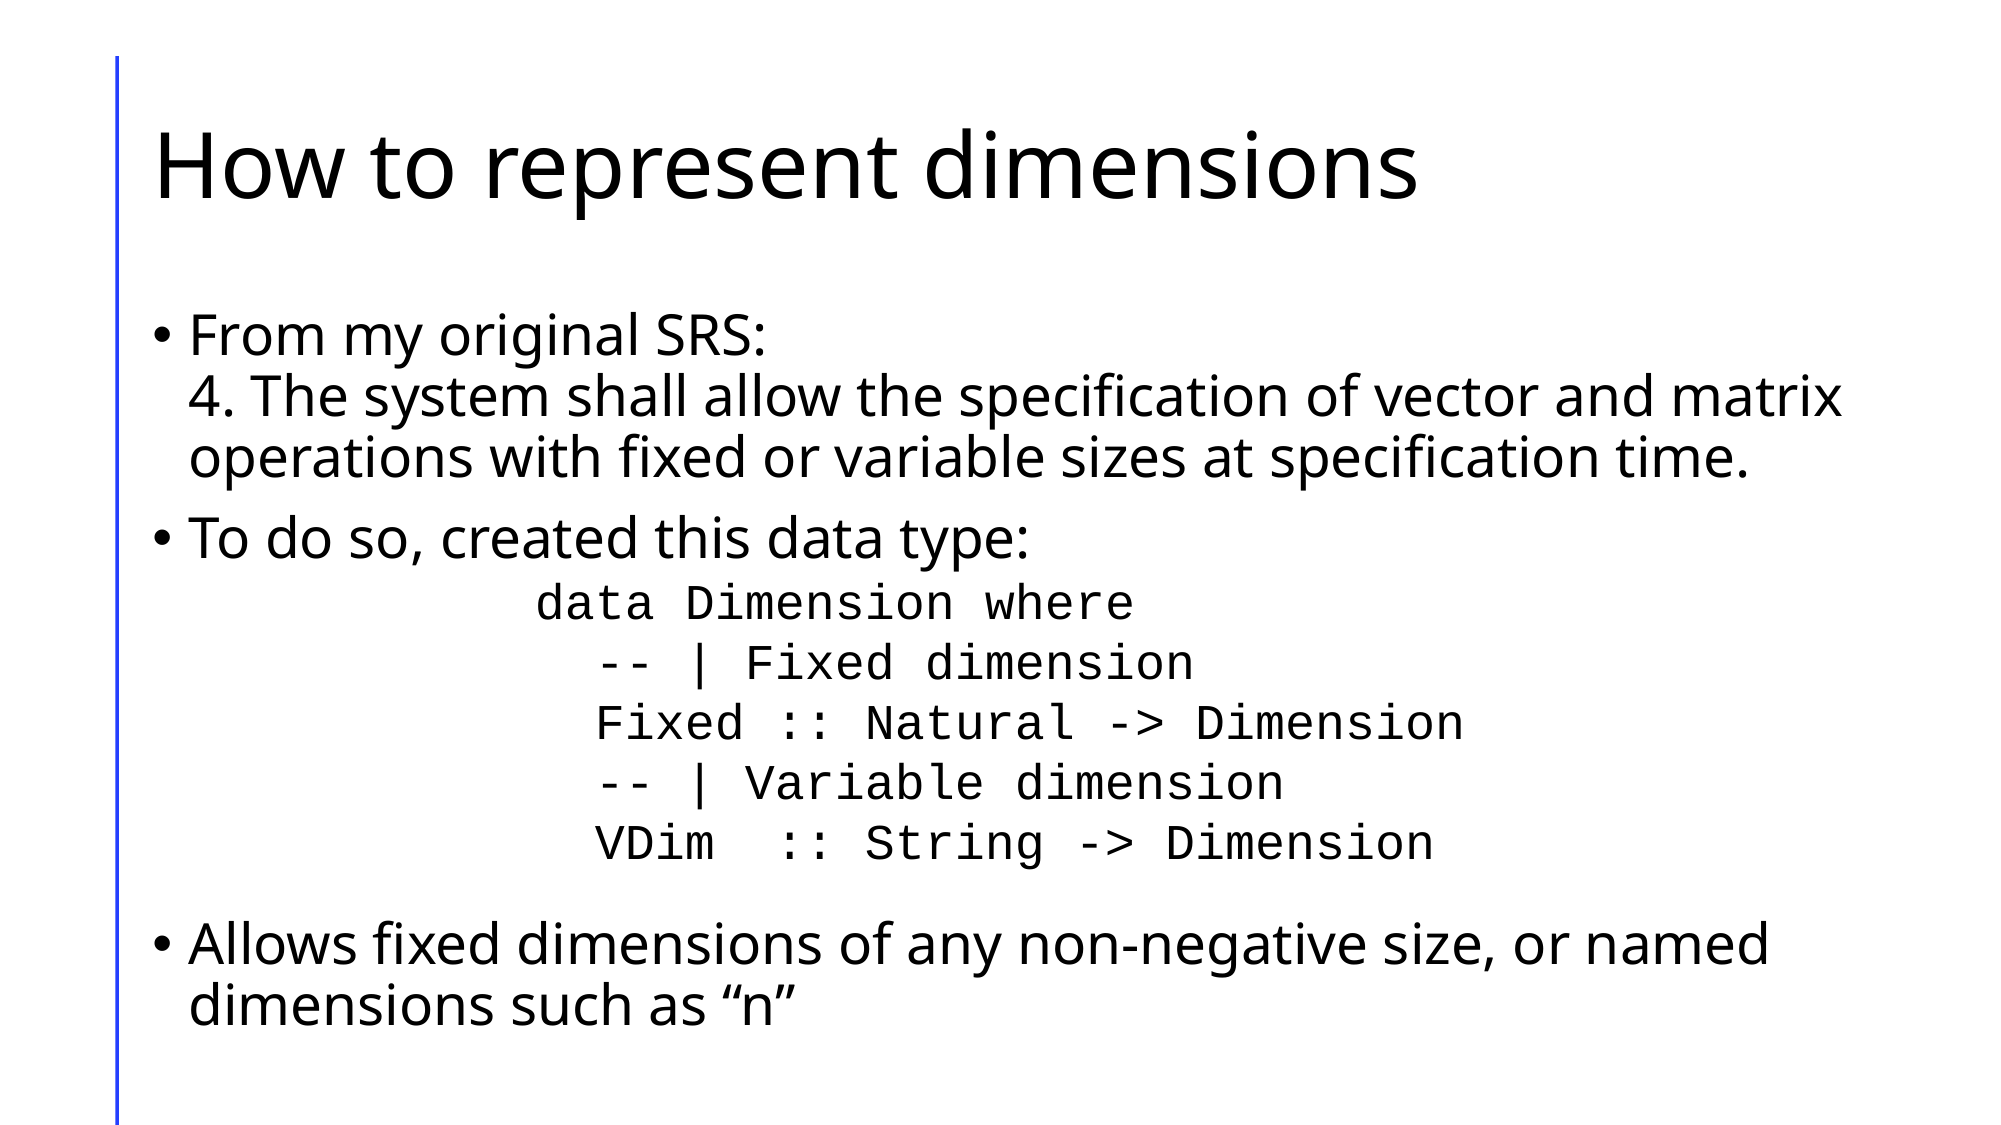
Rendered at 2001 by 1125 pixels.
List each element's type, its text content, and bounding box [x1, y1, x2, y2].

list From my original SRS: 4. The system shall allow the specification of vector and matrix operations with fixed or variable sizes at specification time. To do so, created this data type: Allows fixed dimensions of any non-negative size, or named dimensions such as “n” [137, 299, 1863, 1066]
text_box data Dimension where -- | Fixed dimension Fixed :: Natural -> Dimension -- | Variable dimension VDim :: String -> Dimension [520, 562, 1480, 878]
title How to represent dimensions [137, 59, 1863, 278]
